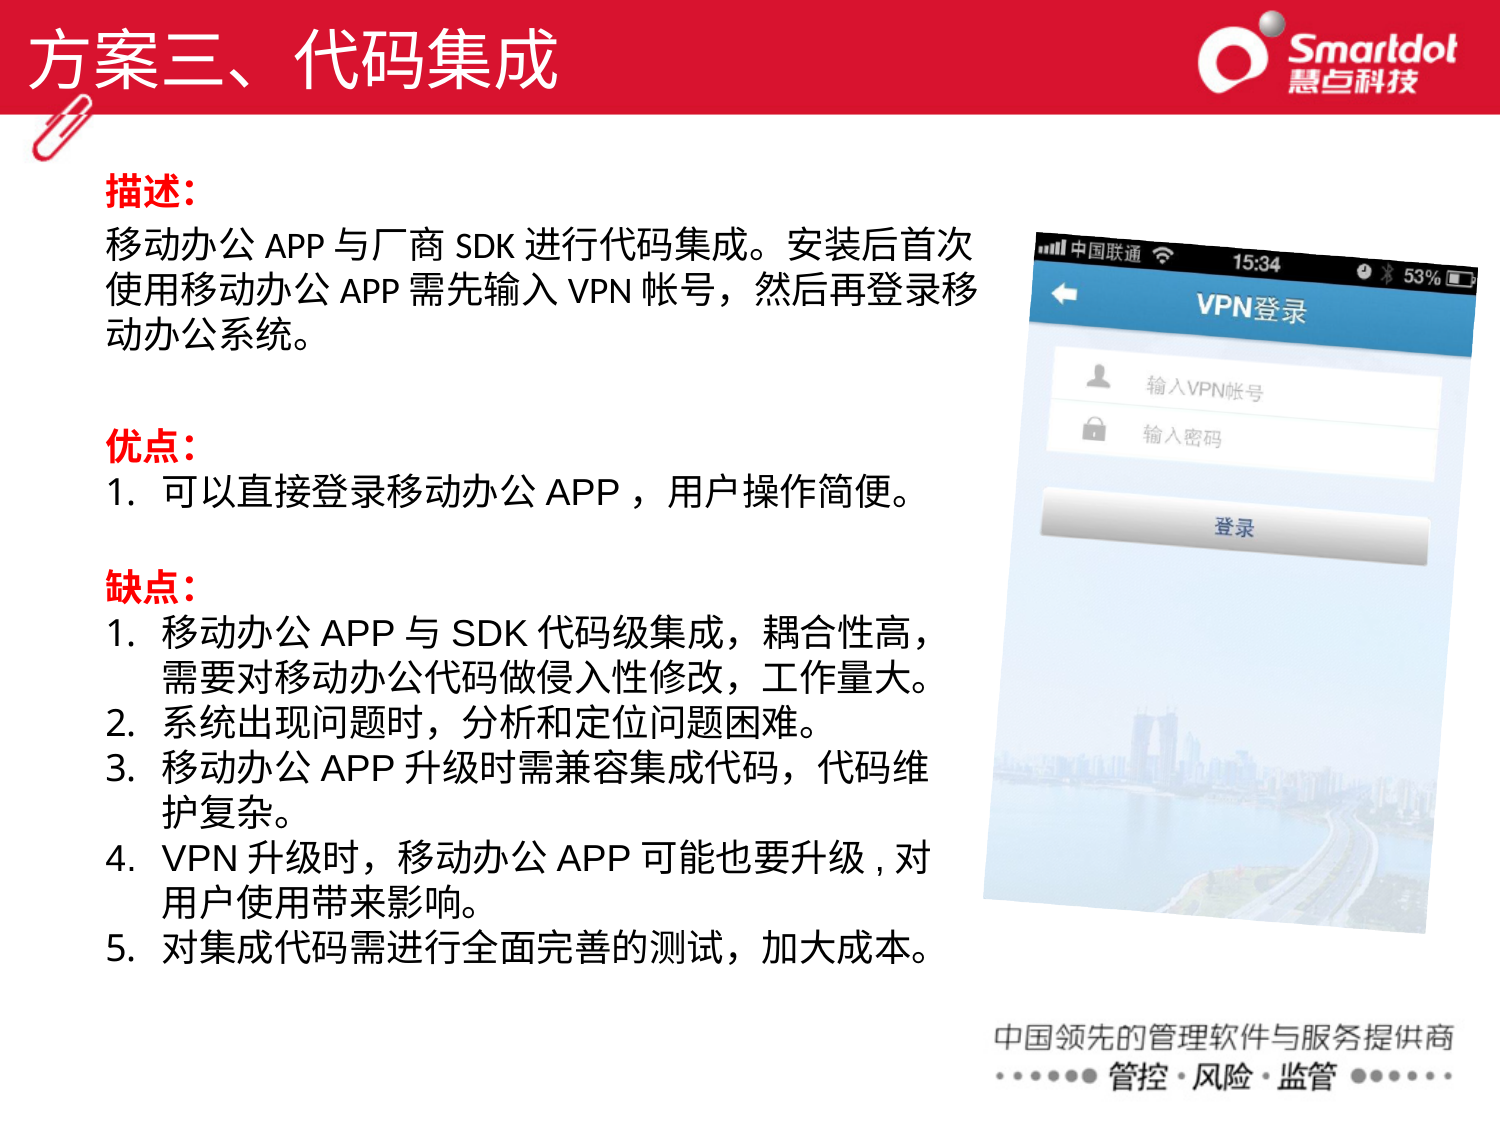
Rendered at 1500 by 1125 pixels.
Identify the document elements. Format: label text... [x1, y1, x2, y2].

list 描述： 移动办公APP与厂商SDK进行代码集成。安装后首次使用移动办公APP需先输入VPN帐号，然后再登录移动办公系统。 [90, 160, 1015, 315]
text_box 缺点： 移动办公APP与SDK代码级集成，耦合性高，需要对移动办公代码做侵入性修改，工作量大。 系统出现问题时，分析和定位问题困难。 移动办公APP升级时需兼容集成代码，代码维护复杂。 VPN升级时，移动办公APP可能也要升级,对用户使用带来影响。 对集成代码需进行全面完善的测试，加大成本。 [90, 556, 967, 977]
text_box 优点： 可以直接登录移动办公APP，用户操作简便。 [90, 415, 983, 521]
title 方案三、代码集成 [11, 9, 1362, 106]
picture [0, 0, 1500, 1125]
